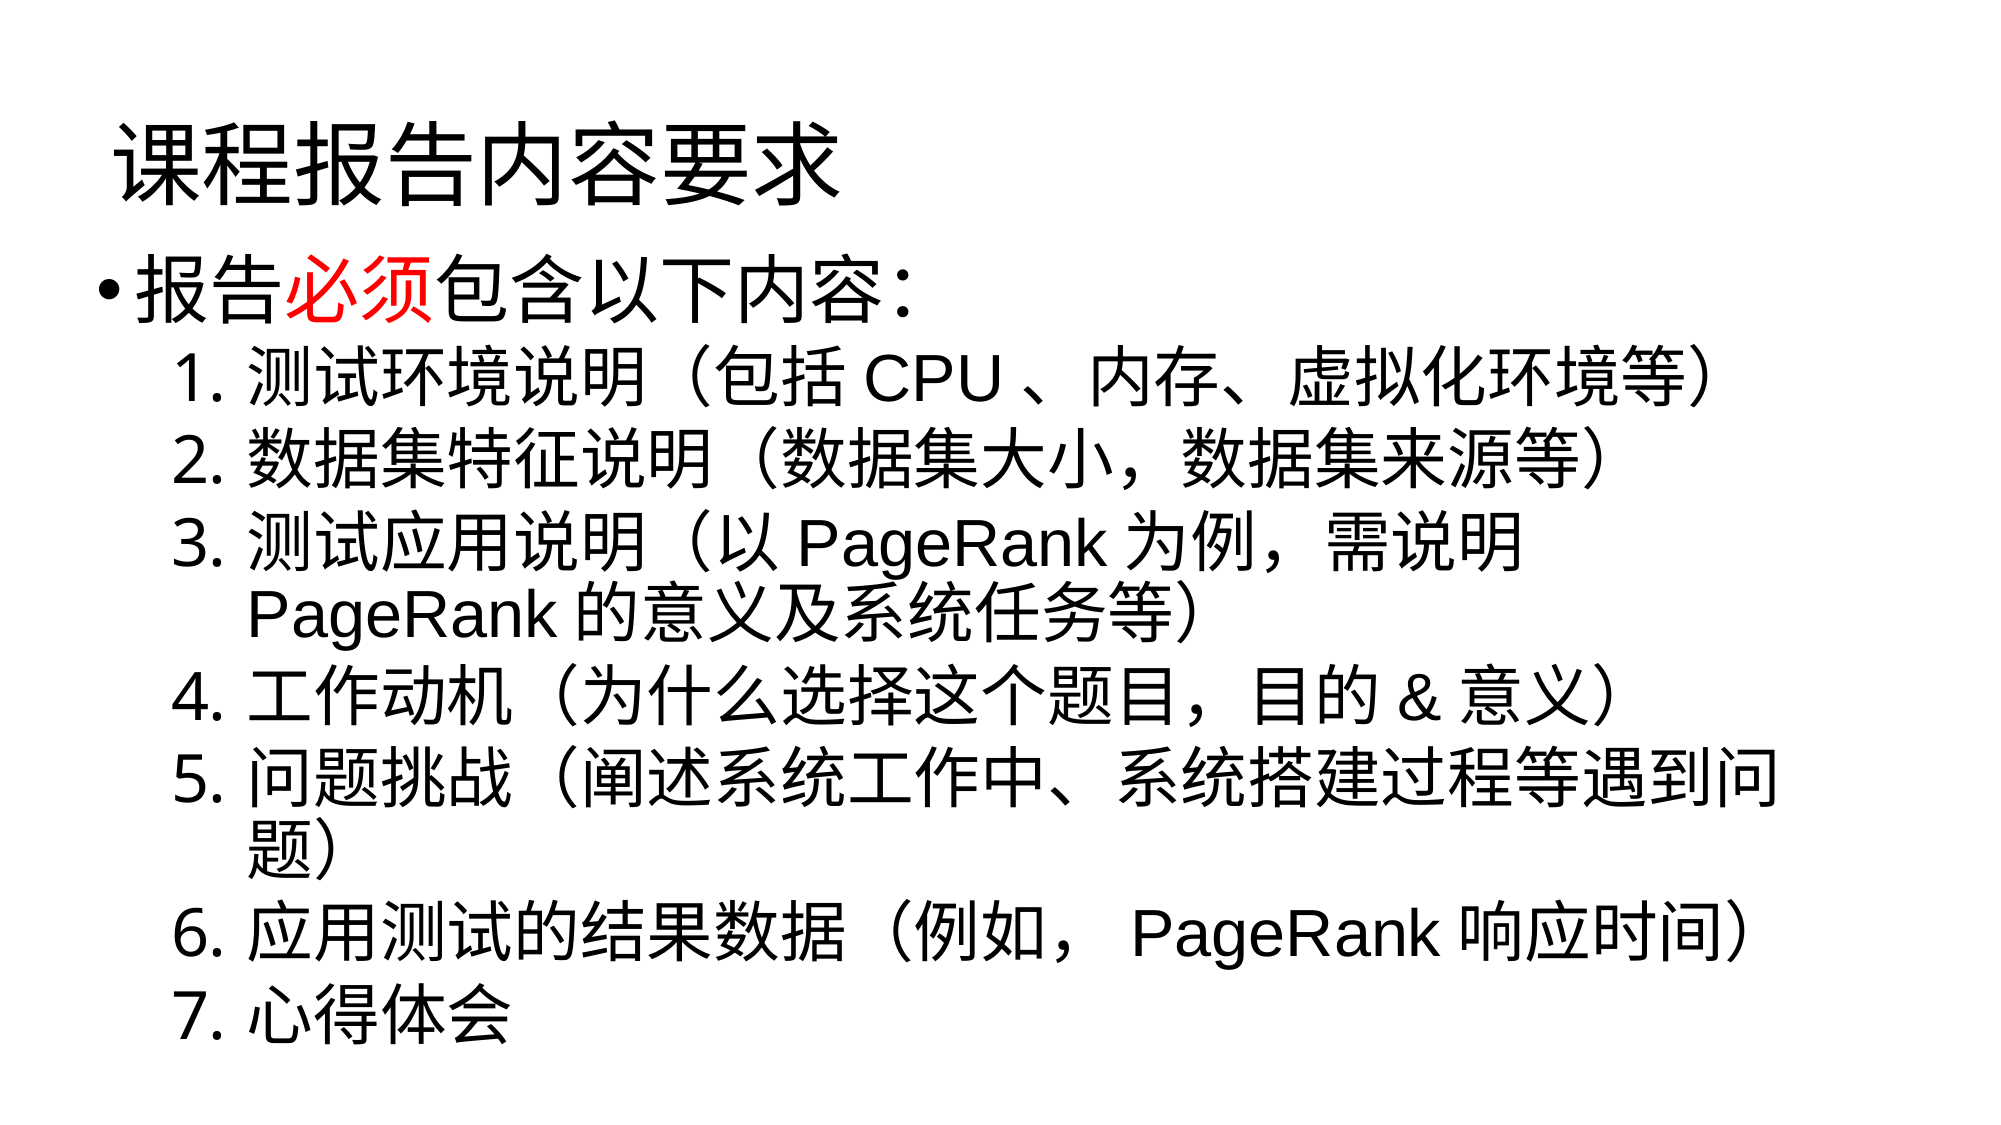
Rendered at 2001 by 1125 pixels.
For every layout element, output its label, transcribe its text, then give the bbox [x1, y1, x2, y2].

list 报告必须包含以下内容： 测试环境说明（包括CPU、内存、虚拟化环境等） 数据集特征说明（数据集大小，数据集来源等） 测试应用说明（以PageRank为例，需说明PageRank的意义及系统任务等） 工作动机（为什么选择这个题目，目的&意义） 问题挑战（阐述系统工作中、系统搭建过程等遇到问题） 应用测试的结果数据（例如，PageRank响应时间） 心得体会 [81, 245, 1863, 936]
title 课程报告内容要求 [95, 59, 1863, 245]
